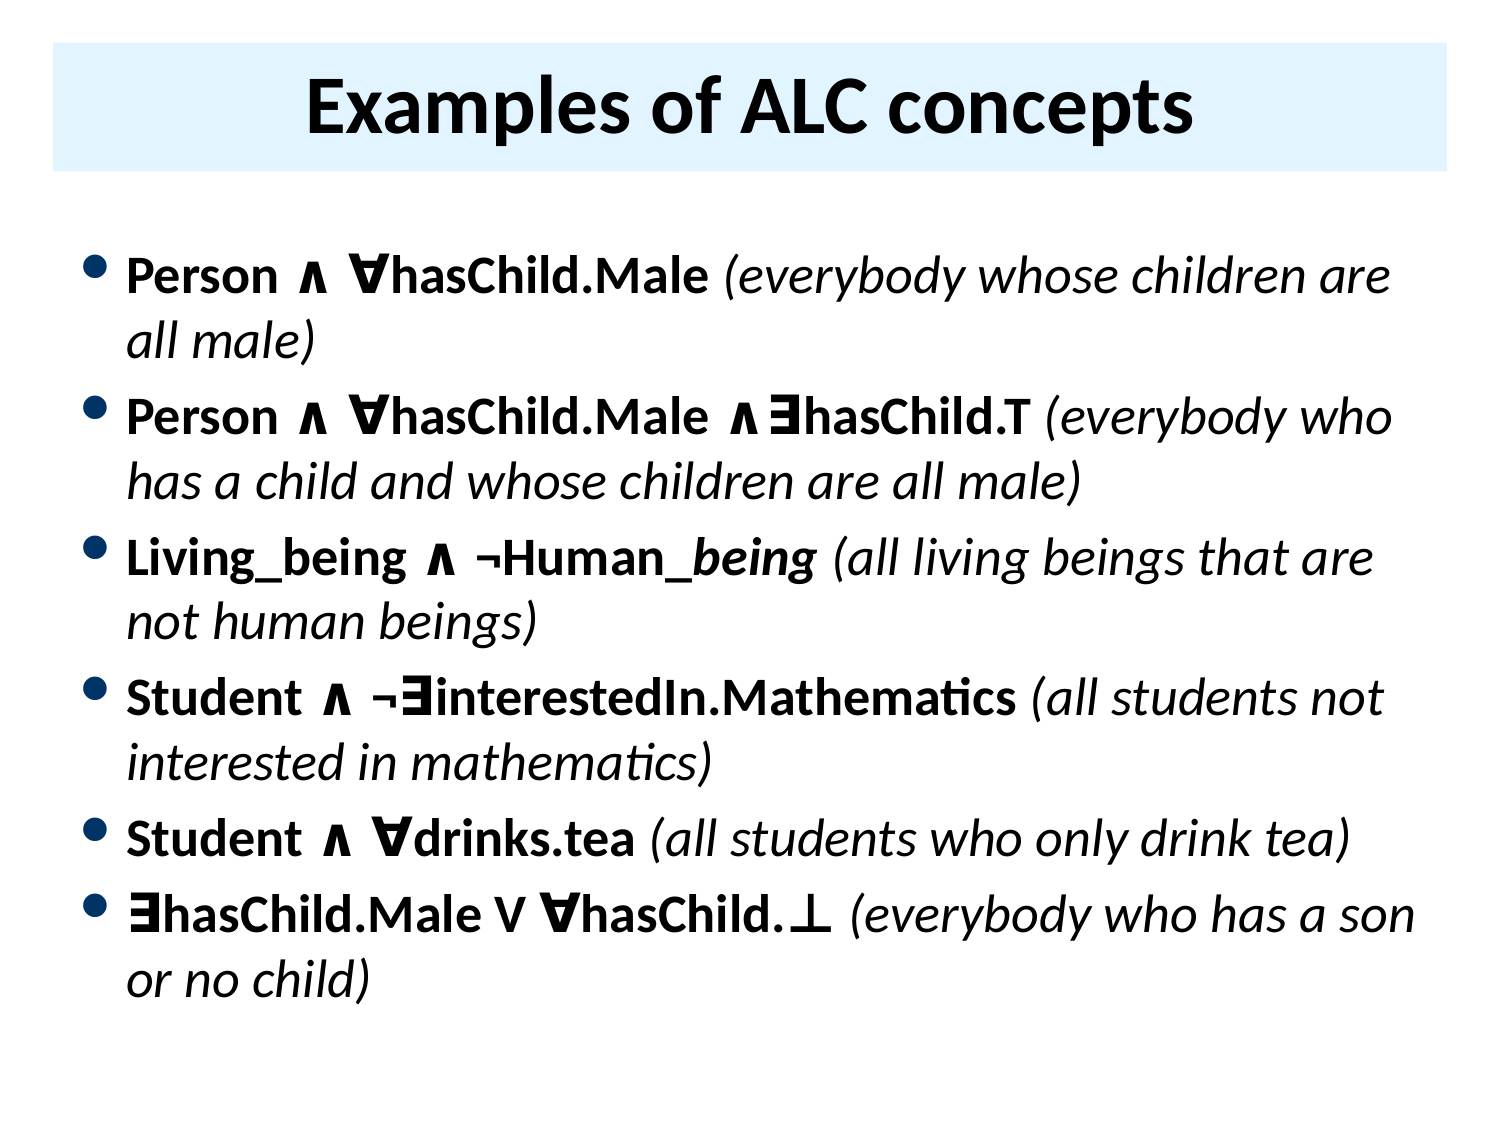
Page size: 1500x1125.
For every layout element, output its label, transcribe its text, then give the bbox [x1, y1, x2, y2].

title Examples of ALC concepts [53, 42, 1447, 172]
list Person ∧ ∀hasChild.Male (everybody whose children are all male) Person ∧ ∀hasChild.Male ∧∃hasChild.T (everybody who has a child and whose children are all male) Living_being ∧ ¬Human_being (all living beings that are not human beings) Student ∧ ¬∃interestedIn.Mathematics (all students not interested in mathematics) Student ∧ ∀drinks.tea (all students who only drink tea) ∃hasChild.Male V ∀hasChild.⊥ (everybody who has a son or no child) [64, 231, 1436, 1047]
